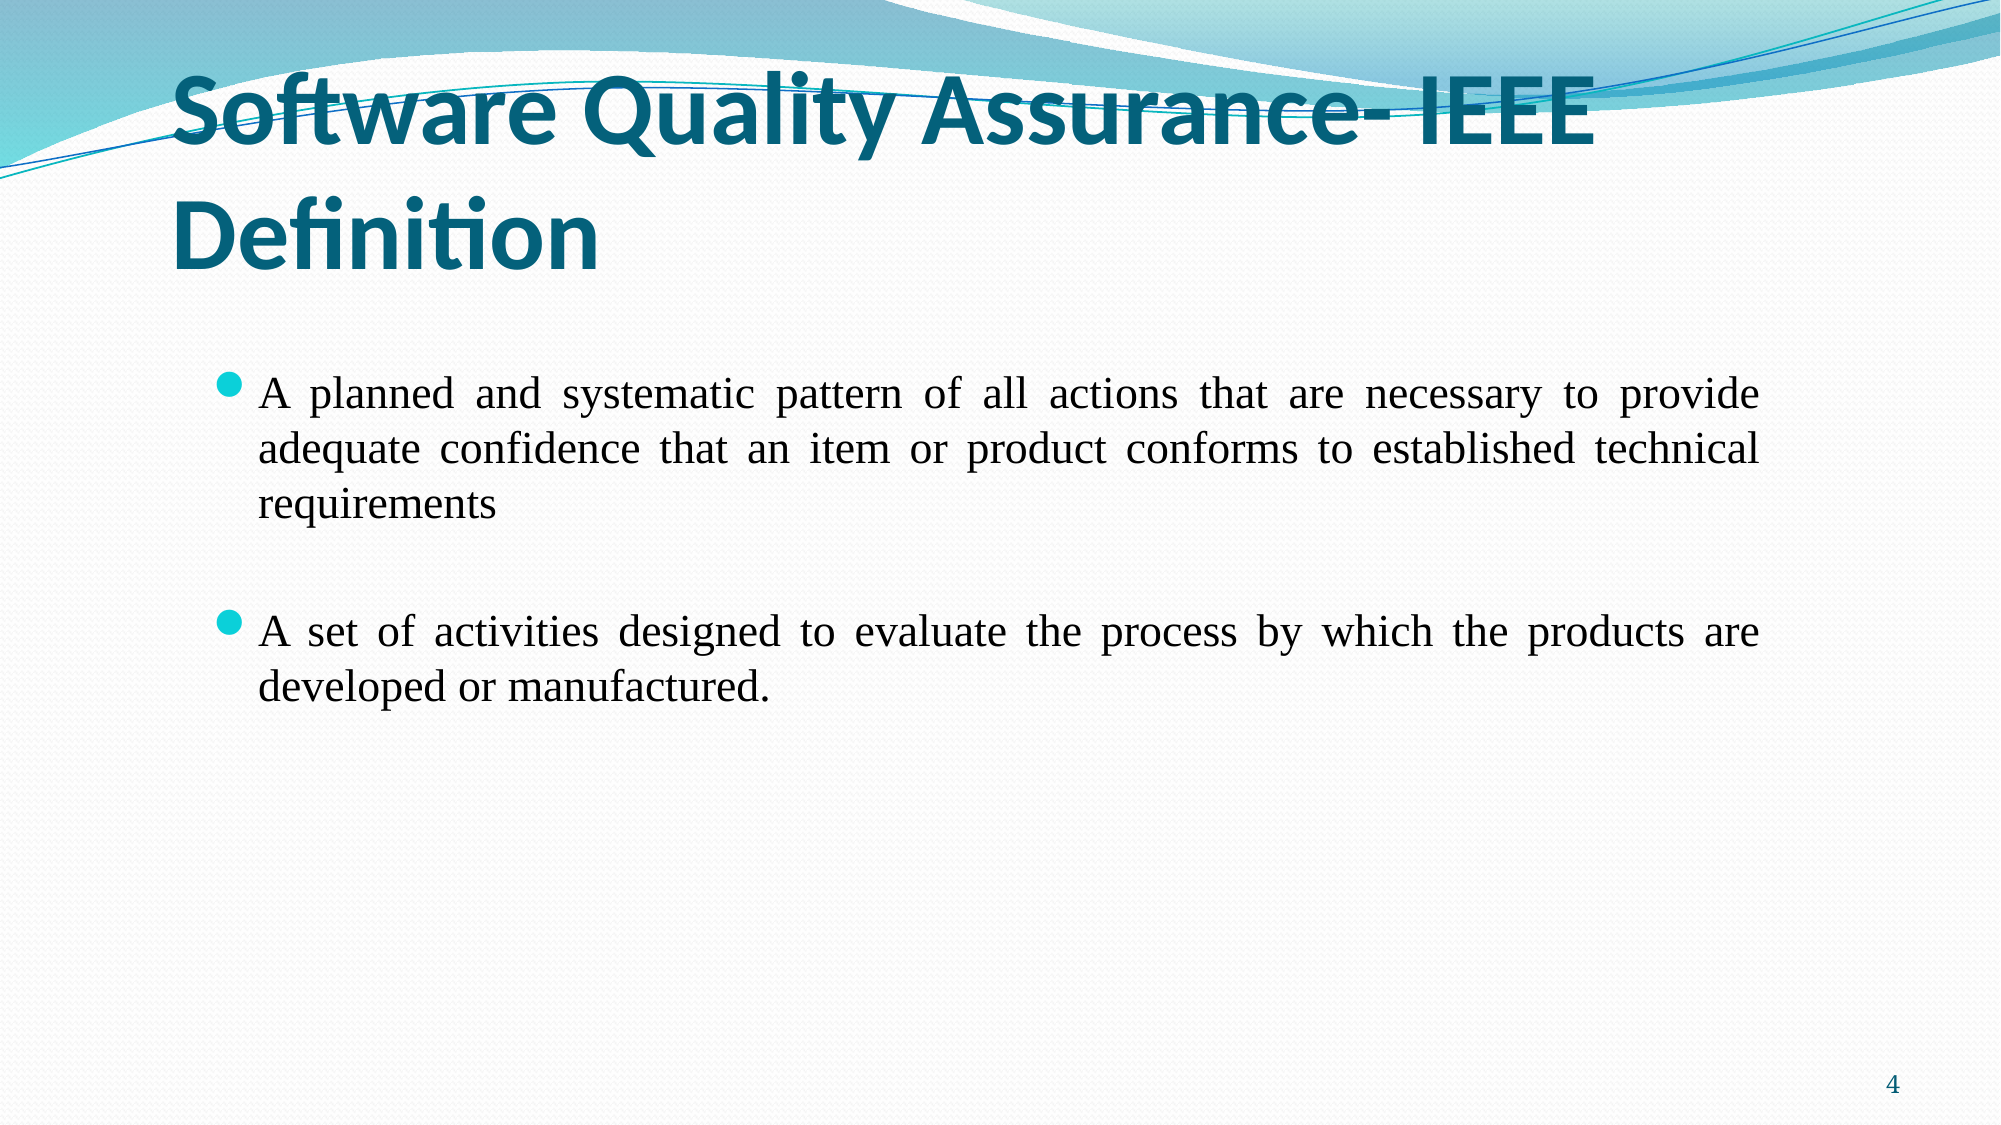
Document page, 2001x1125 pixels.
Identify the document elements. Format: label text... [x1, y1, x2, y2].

slide_number 4 [1733, 1042, 1900, 1103]
title Software Quality Assurance- IEEE Definition [171, 66, 1783, 291]
list A planned and systematic pattern of all actions that are necessary to provide adequate confidence that an item or product conforms to established technical requirements A set of activities designed to evaluate the process by which the products are developed or manufactured. [198, 291, 1776, 1050]
